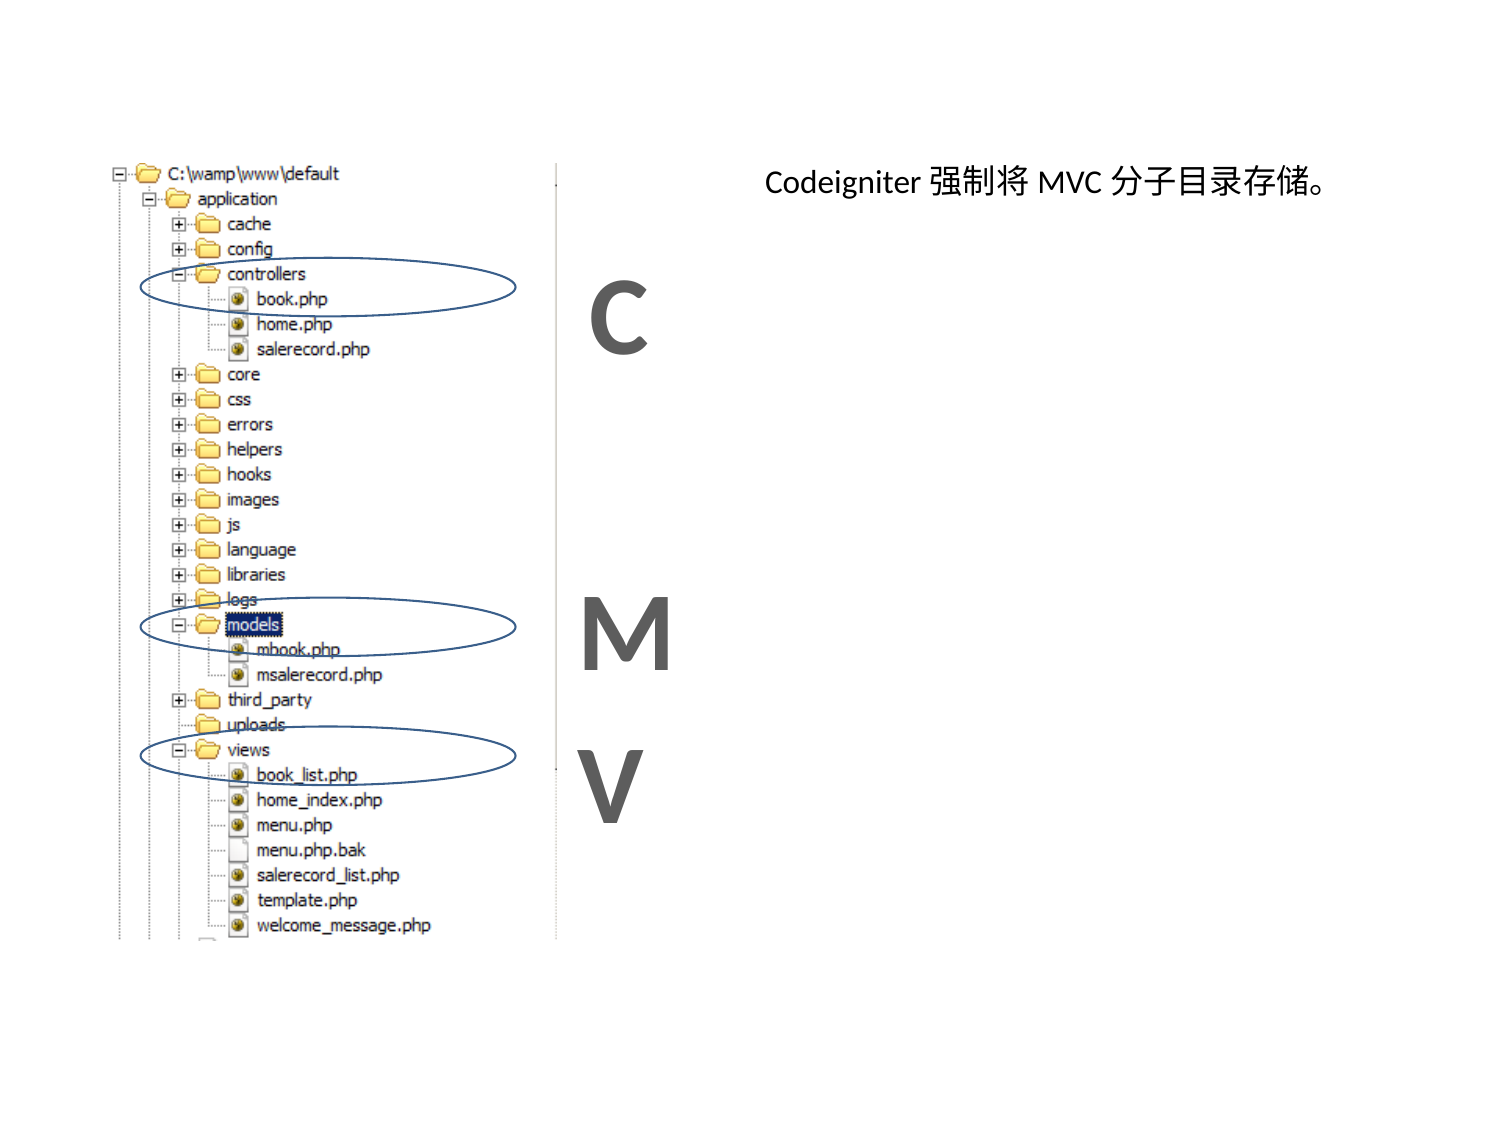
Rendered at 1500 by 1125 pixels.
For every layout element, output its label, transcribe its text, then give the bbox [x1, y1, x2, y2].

text_box V [562, 703, 645, 853]
picture [105, 163, 558, 941]
text_box Codeigniter强制将MVC分子目录存储。 [750, 152, 1465, 305]
text_box C [574, 234, 657, 385]
text_box M [562, 550, 645, 701]
